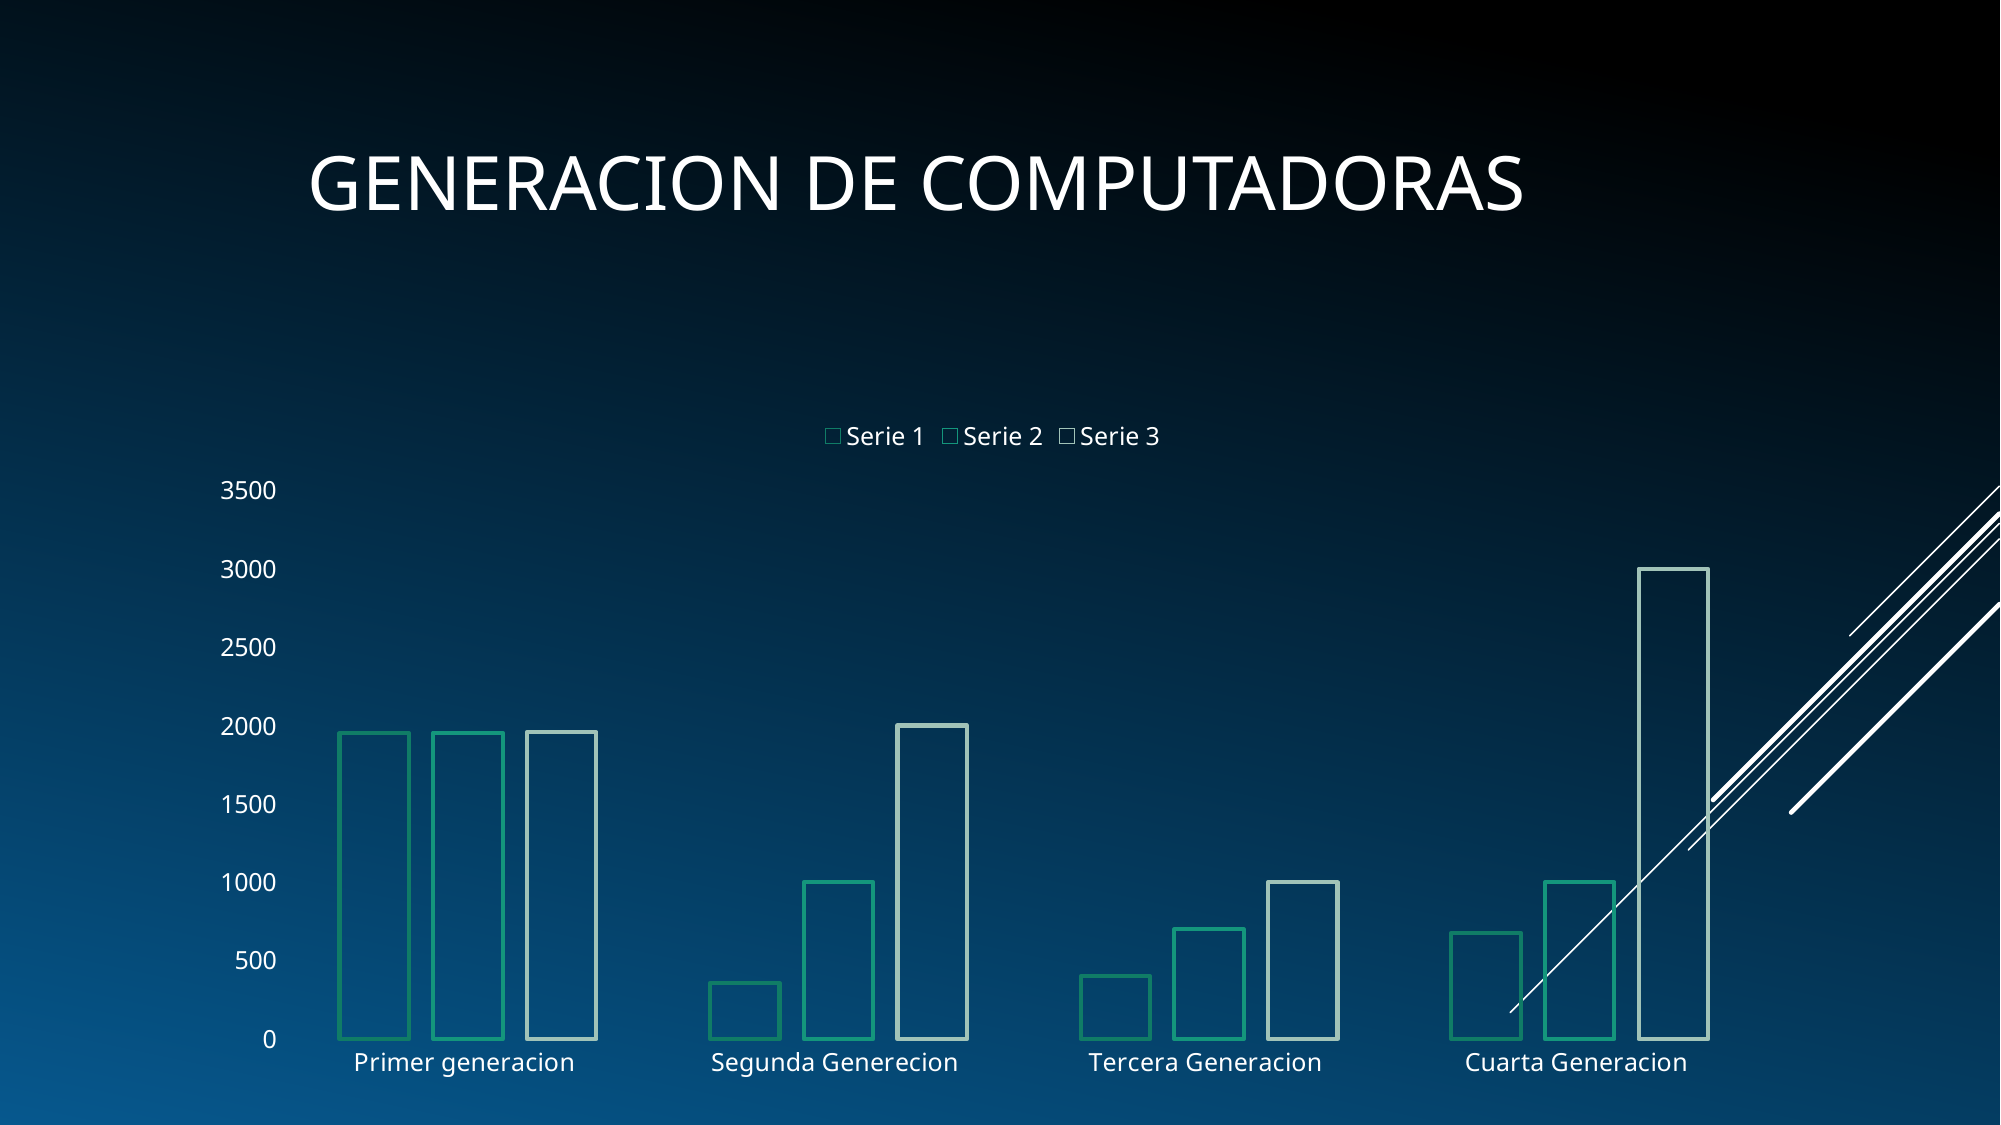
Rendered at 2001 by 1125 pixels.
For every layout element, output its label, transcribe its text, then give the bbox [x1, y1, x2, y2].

title GENERACION DE COMPUTADORAS [292, 57, 1693, 305]
chart [188, 402, 1798, 1094]
